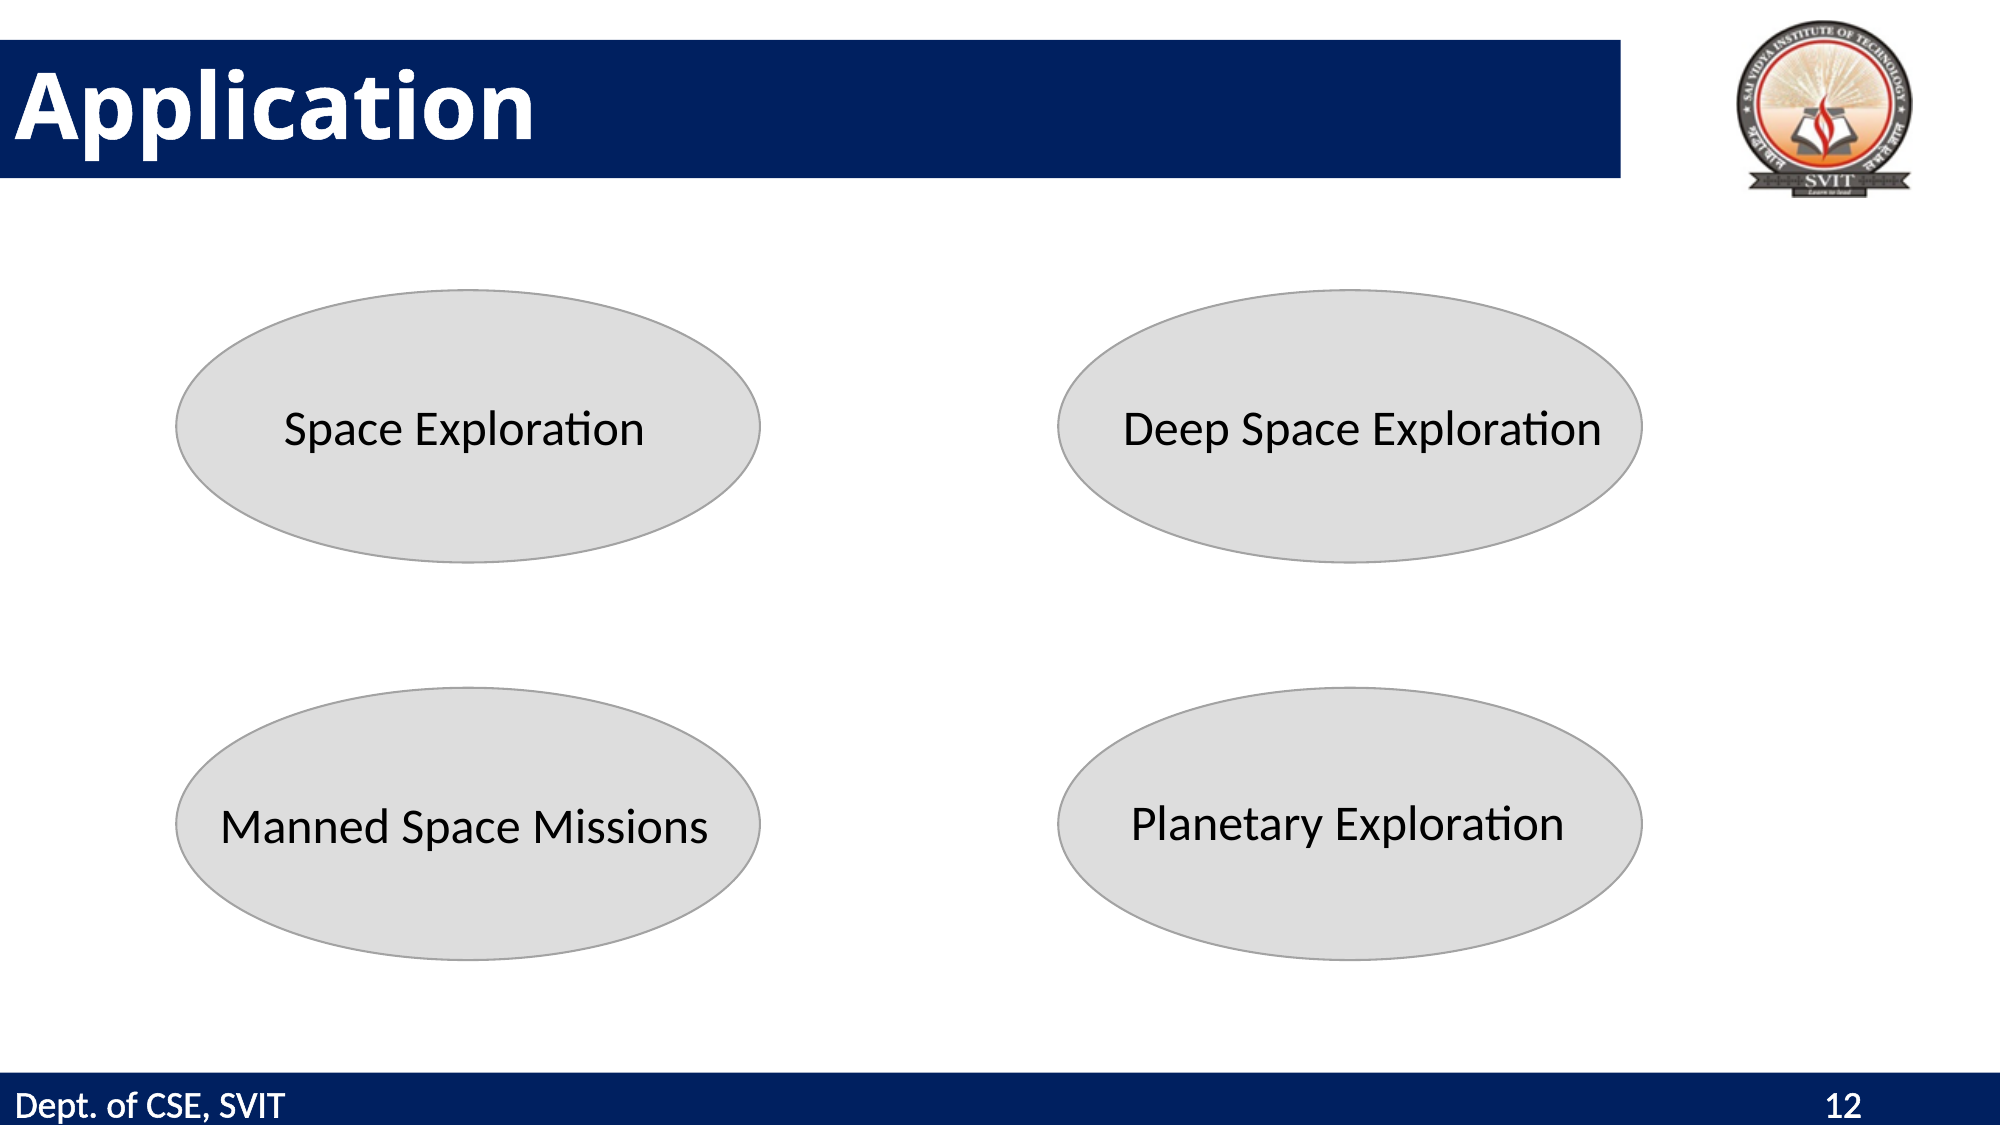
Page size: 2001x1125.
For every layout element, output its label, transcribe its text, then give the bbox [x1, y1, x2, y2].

text_box [1057, 686, 1643, 962]
text_box Planetary Exploration [1116, 783, 1584, 858]
text_box [175, 686, 761, 962]
text_box Space Exploration [269, 388, 738, 464]
text_box Dept. of CSE, SVIT 12 [0, 1072, 2000, 1125]
text_box Manned Space Missions [204, 786, 738, 861]
title Application [0, 39, 1621, 179]
picture [1736, 20, 1913, 198]
text_box [1057, 289, 1632, 564]
text_box Deep Space Exploration [1108, 388, 1645, 464]
text_box [175, 289, 761, 564]
